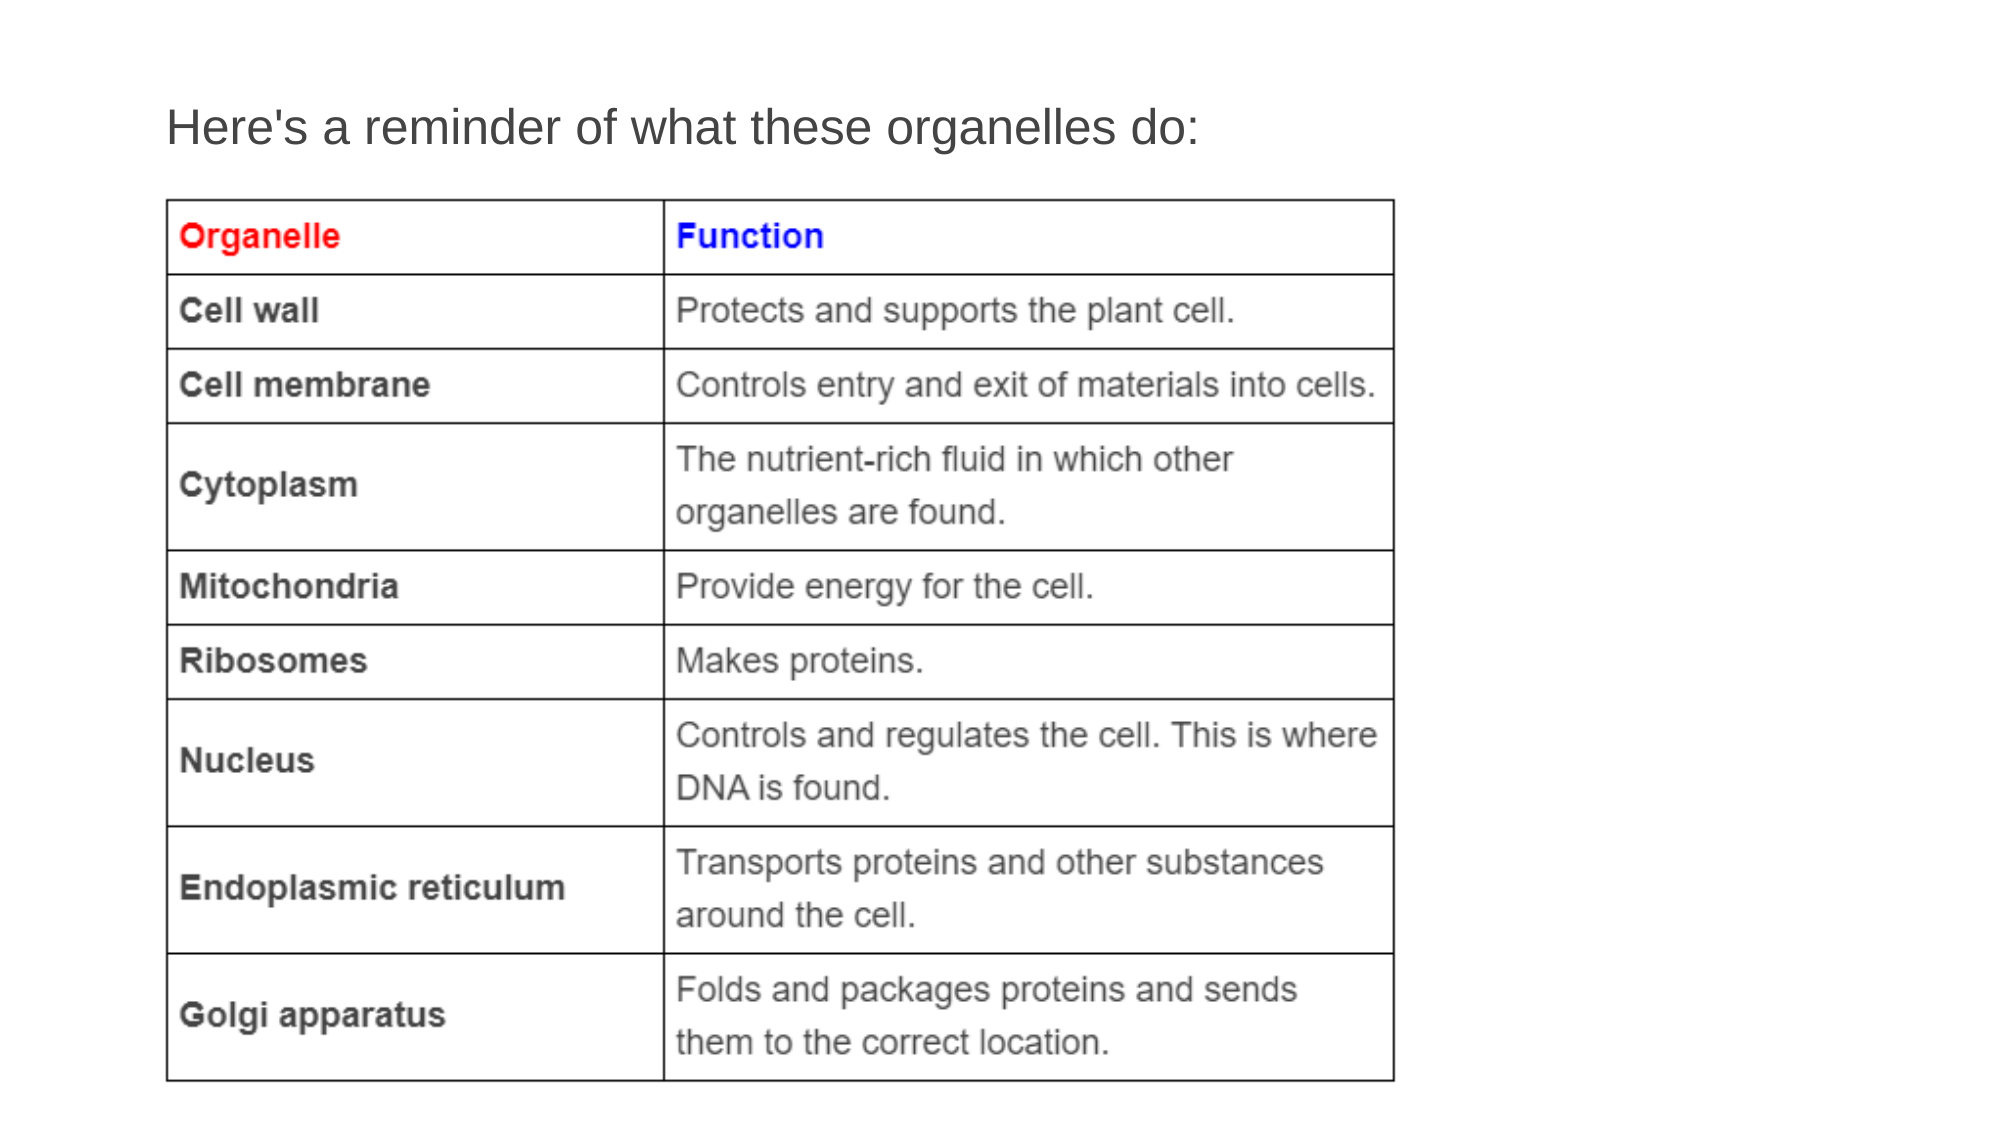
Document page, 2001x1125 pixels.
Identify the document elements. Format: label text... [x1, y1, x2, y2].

text_box Here's a reminder of what these organelles do: [151, 87, 1216, 163]
picture [145, 180, 1409, 1090]
